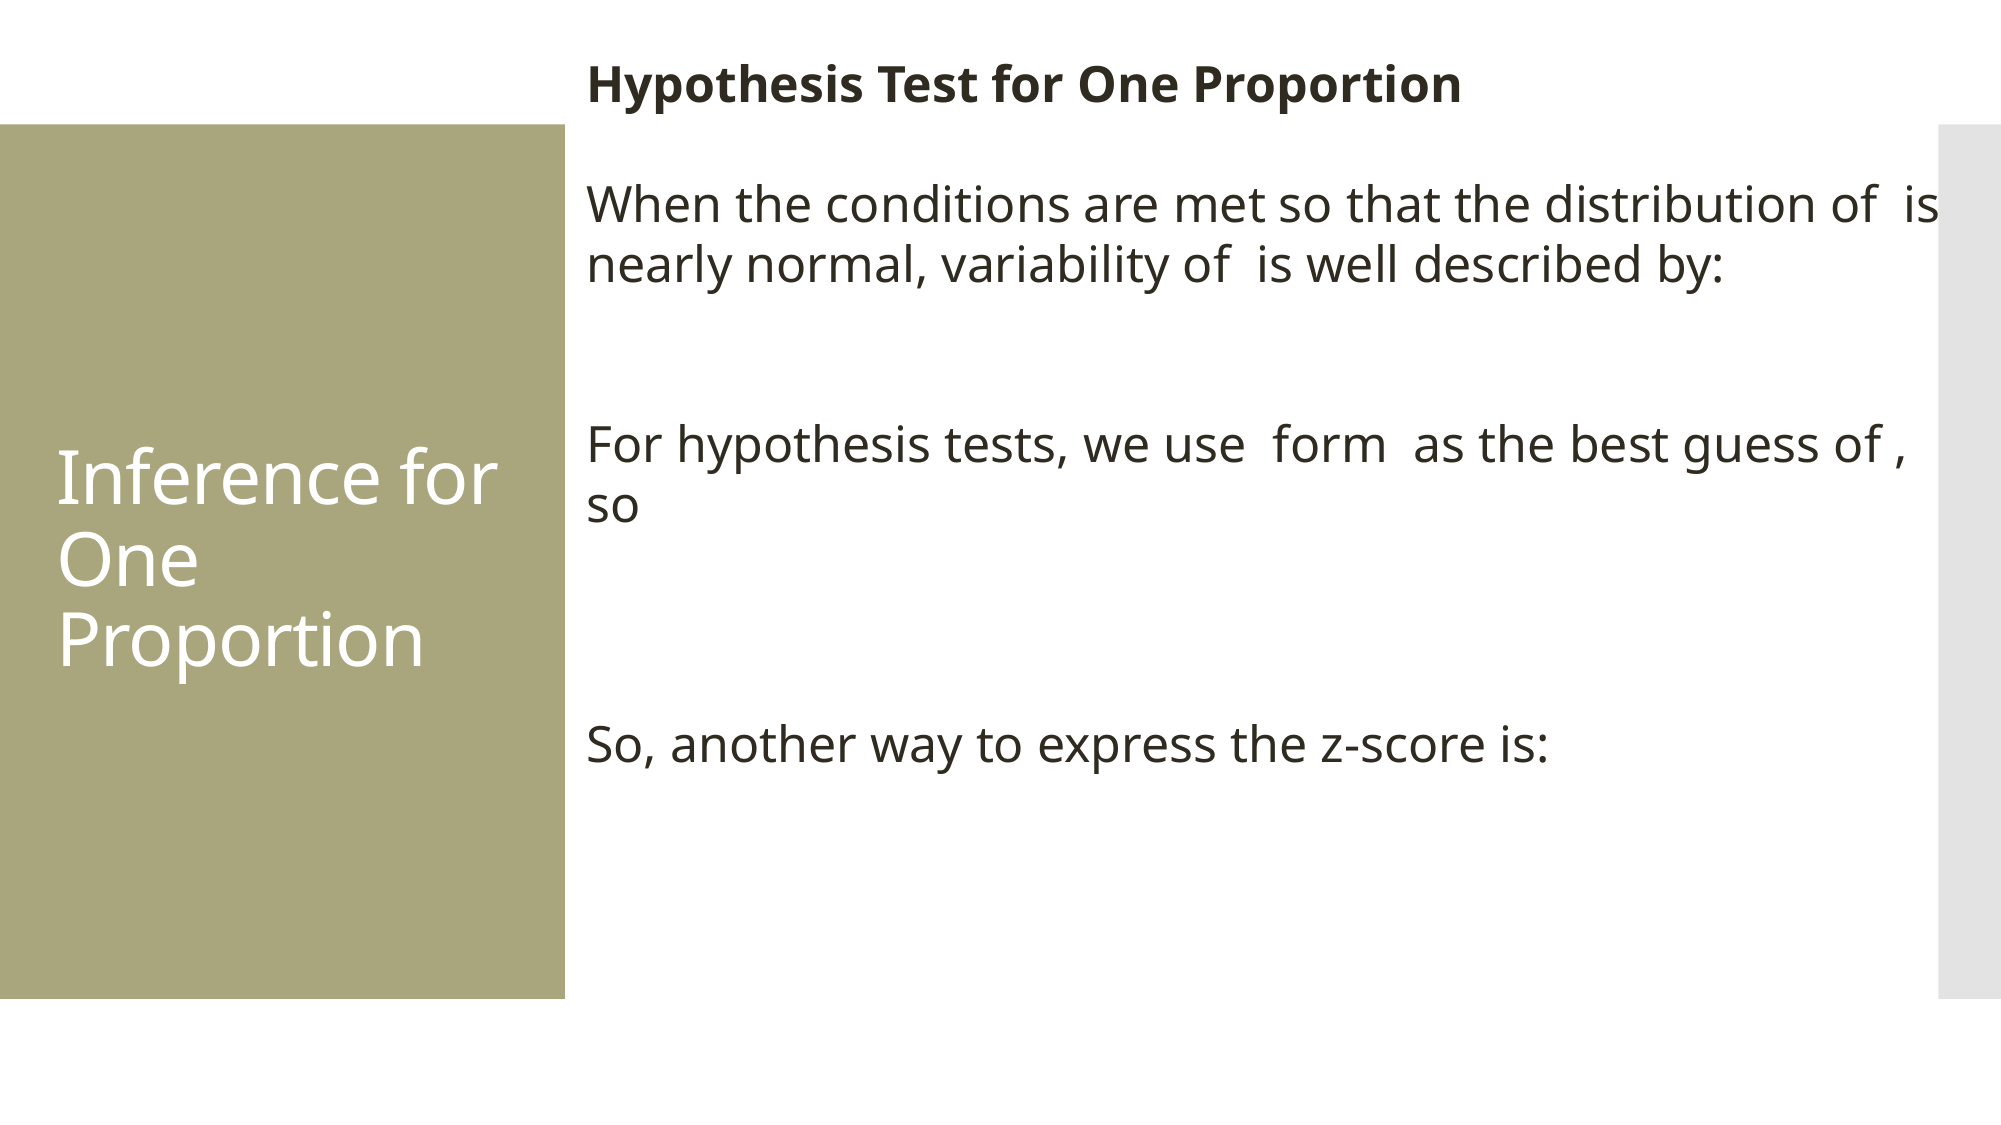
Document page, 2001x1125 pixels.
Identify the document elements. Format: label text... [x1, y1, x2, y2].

title Inference for One Proportion [41, 184, 525, 940]
